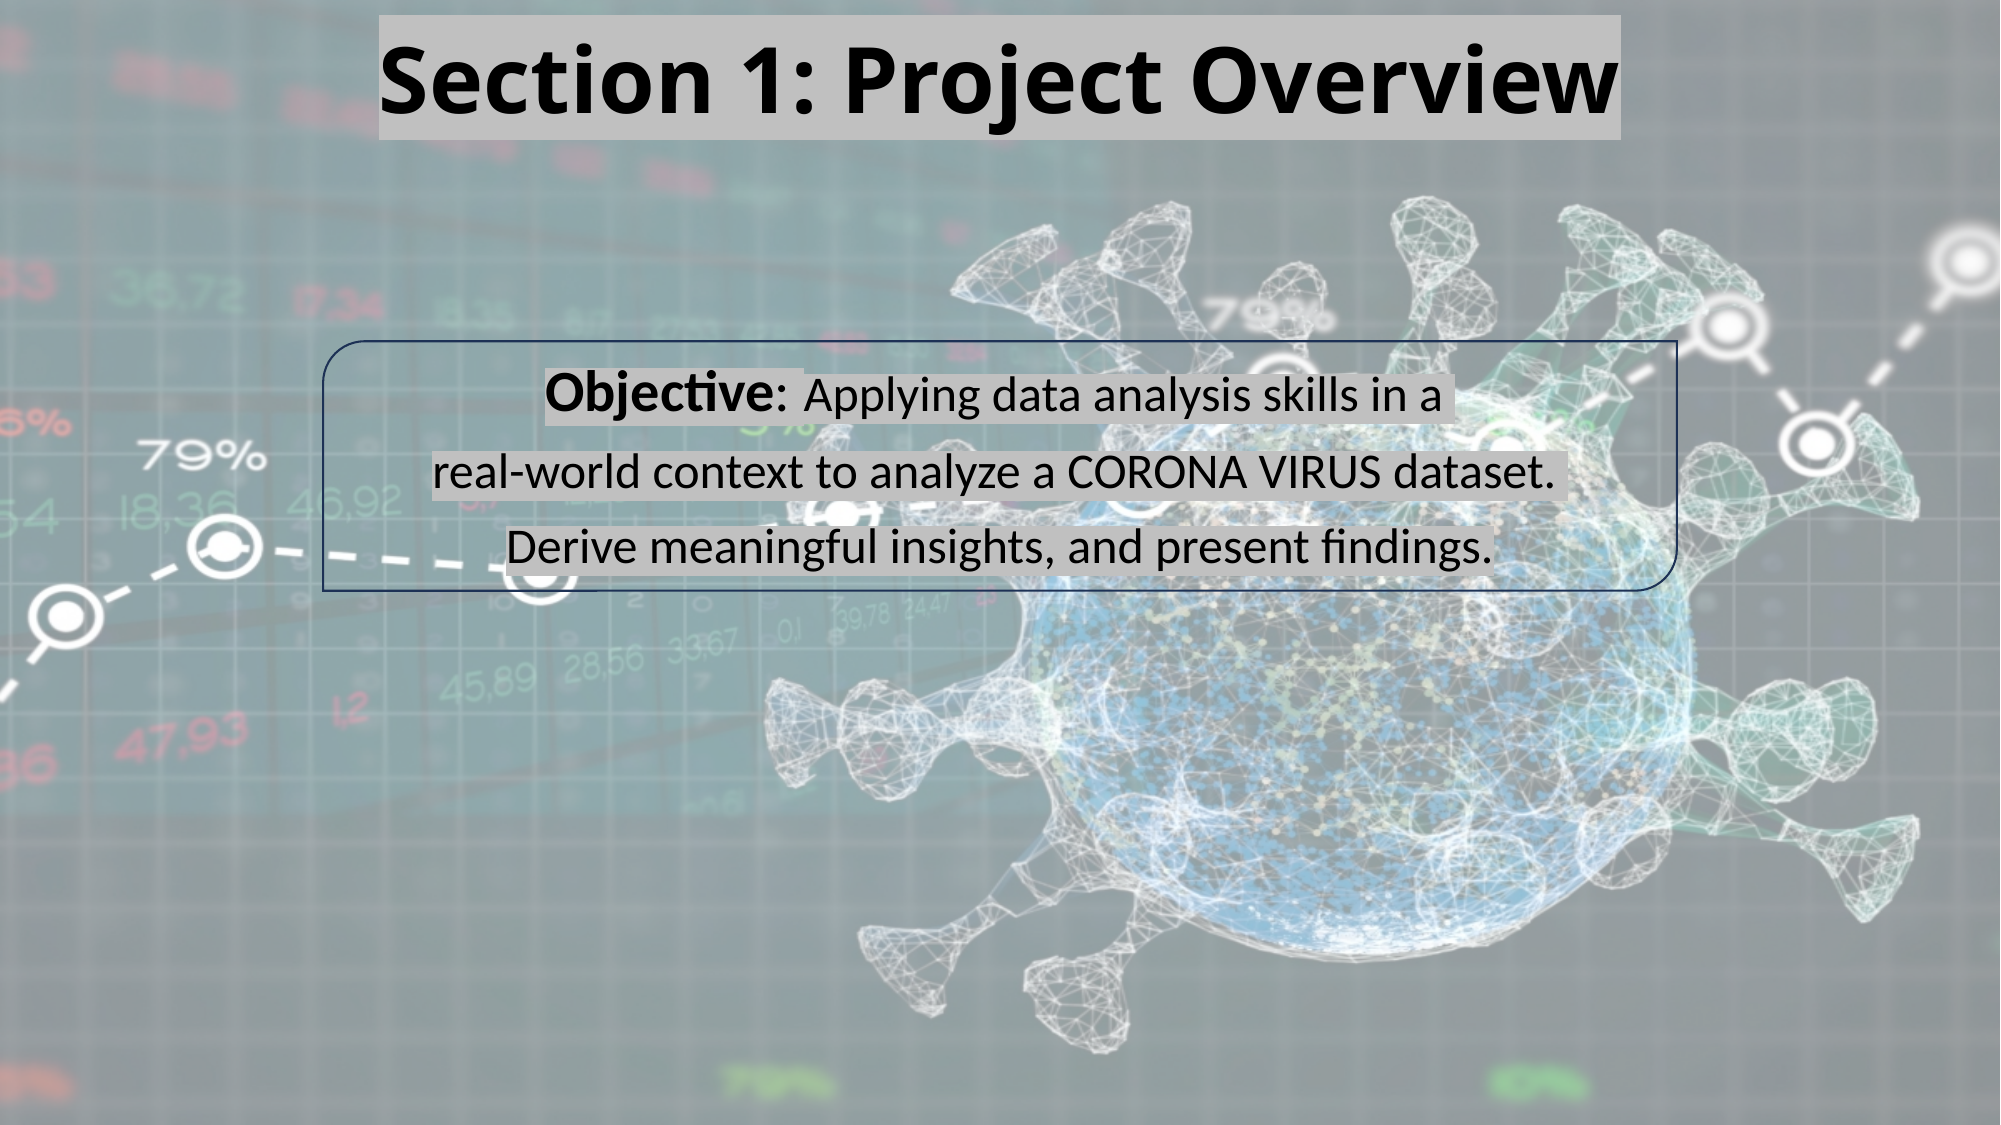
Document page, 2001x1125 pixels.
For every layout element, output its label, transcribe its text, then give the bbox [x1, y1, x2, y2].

text_box [322, 340, 1678, 592]
list Objective: Applying data analysis skills in a real-world context to analyze a CORONA VIRUS dataset. Derive meaningful insights, and present findings. [137, 354, 1863, 1014]
title Section 1: Project Overview [0, 0, 2000, 278]
